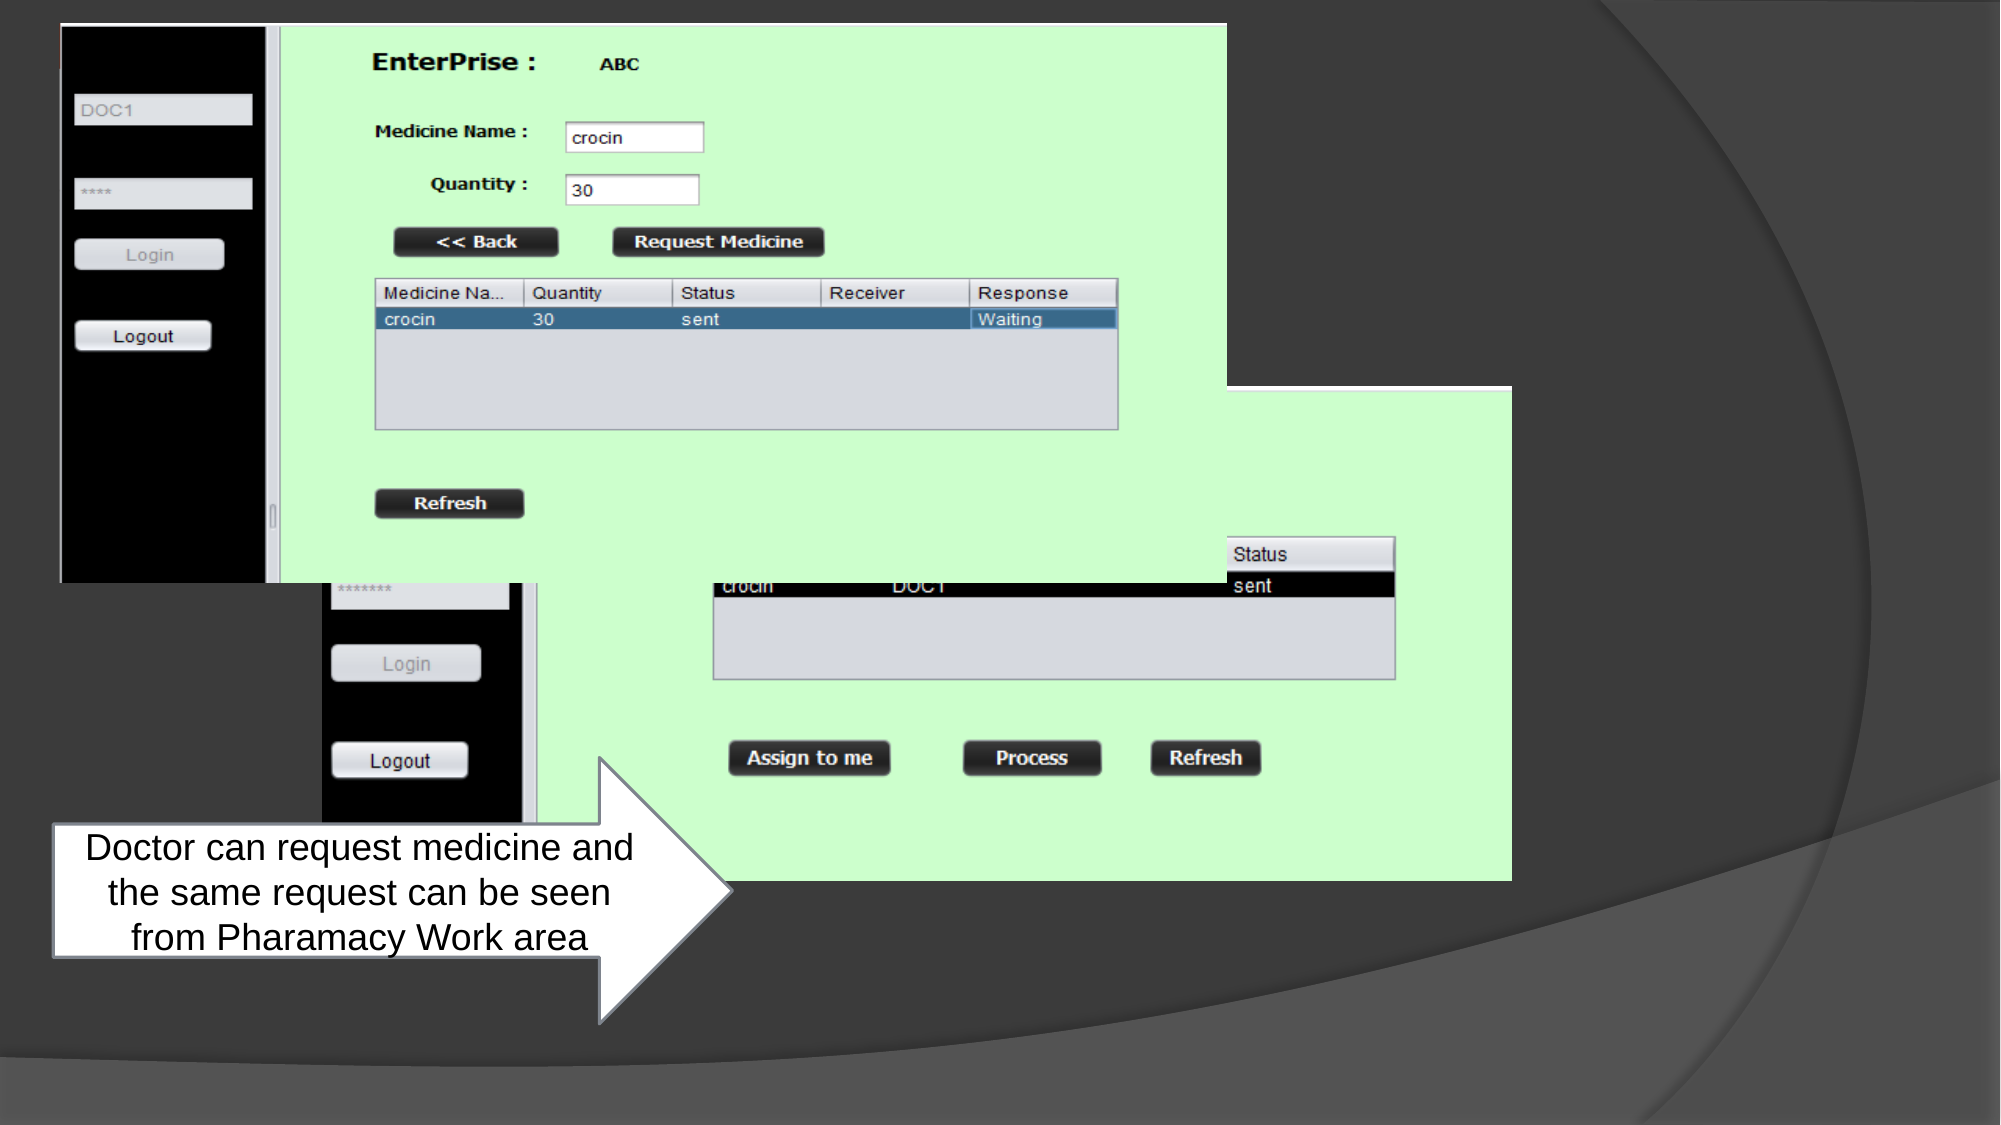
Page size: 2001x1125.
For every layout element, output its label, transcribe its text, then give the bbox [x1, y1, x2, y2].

text_box Doctor can request medicine and the same request can be seen from Pharamacy Work area [51, 822, 734, 1026]
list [321, 386, 1512, 881]
picture [59, 22, 1228, 583]
